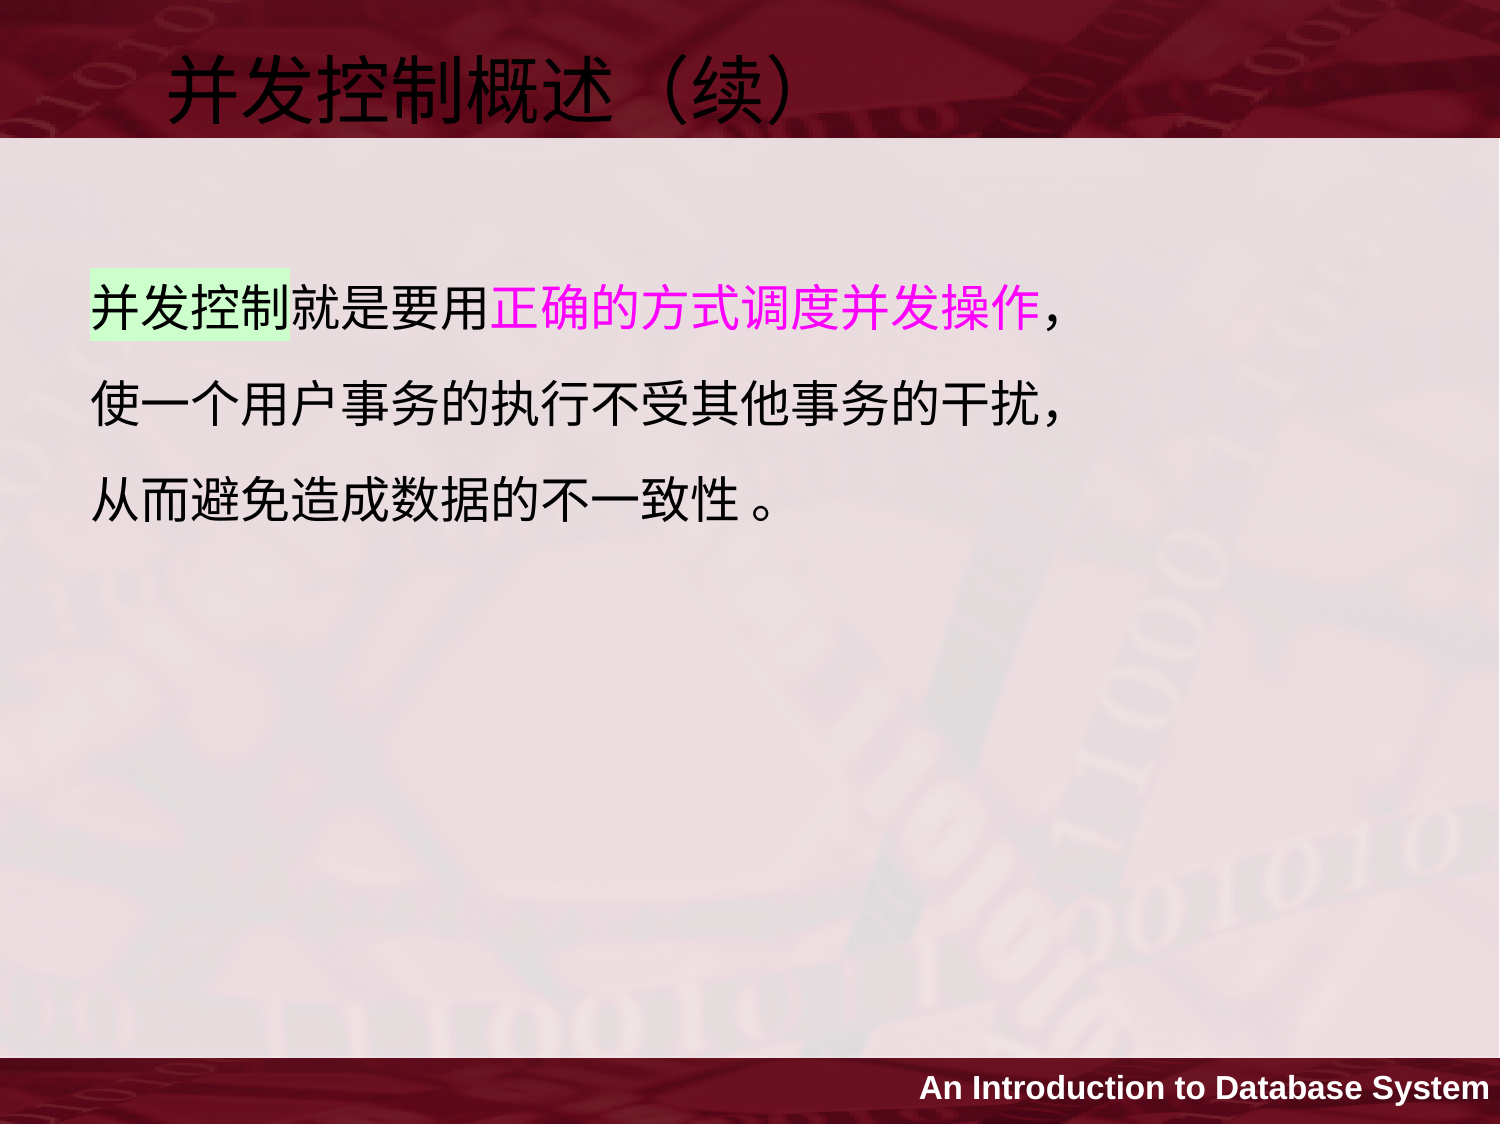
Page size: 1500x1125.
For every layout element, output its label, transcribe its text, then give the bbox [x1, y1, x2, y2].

title 并发控制概述（续） [150, 41, 1363, 135]
list 并发控制就是要用正确的方式调度并发操作， 使一个用户事务的执行不受其他事务的干扰， 从而避免造成数据的不一致性 。 [75, 172, 1418, 993]
picture [0, 0, 1500, 1124]
